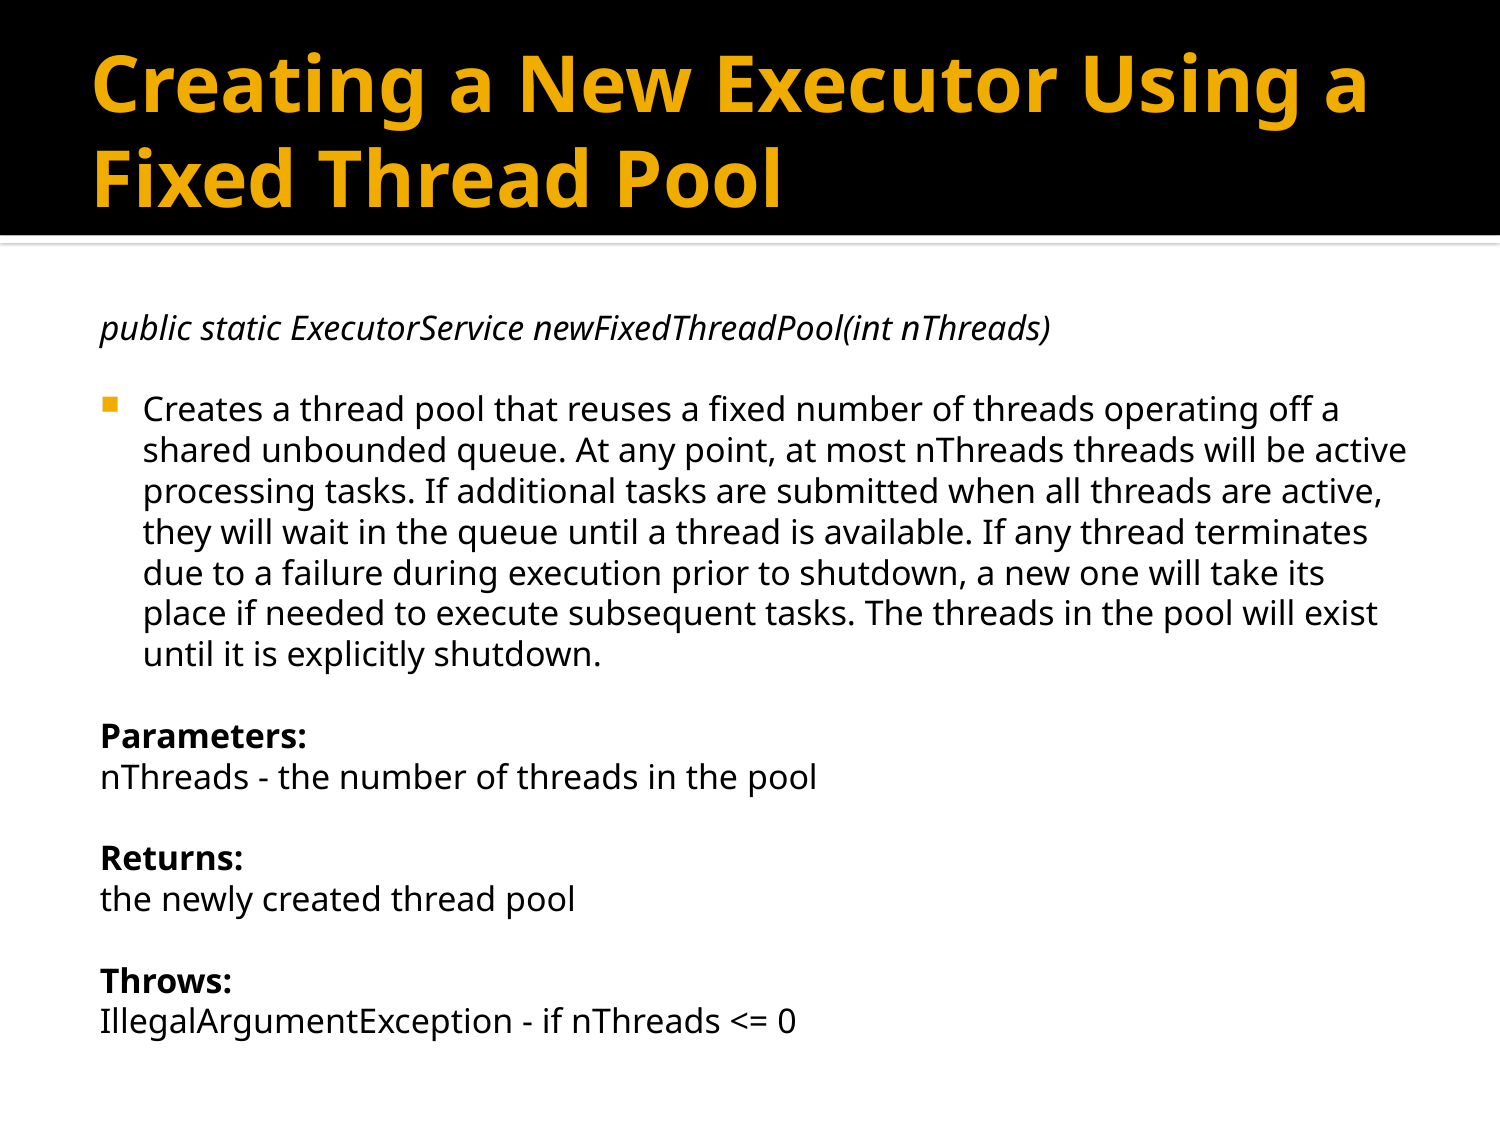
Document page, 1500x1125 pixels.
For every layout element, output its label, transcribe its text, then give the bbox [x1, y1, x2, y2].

list public static ExecutorService newFixedThreadPool(int nThreads) Creates a thread pool that reuses a fixed number of threads operating off a shared unbounded queue. At any point, at most nThreads threads will be active processing tasks. If additional tasks are submitted when all threads are active, they will wait in the queue until a thread is available. If any thread terminates due to a failure during execution prior to shutdown, a new one will take its place if needed to execute subsequent tasks. The threads in the pool will exist until it is explicitly shutdown. Parameters: nThreads - the number of threads in the pool Returns: the newly created thread pool Throws: IllegalArgumentException - if nThreads <= 0 [75, 291, 1425, 1050]
title Creating a New Executor Using a Fixed Thread Pool [75, 25, 1425, 231]
